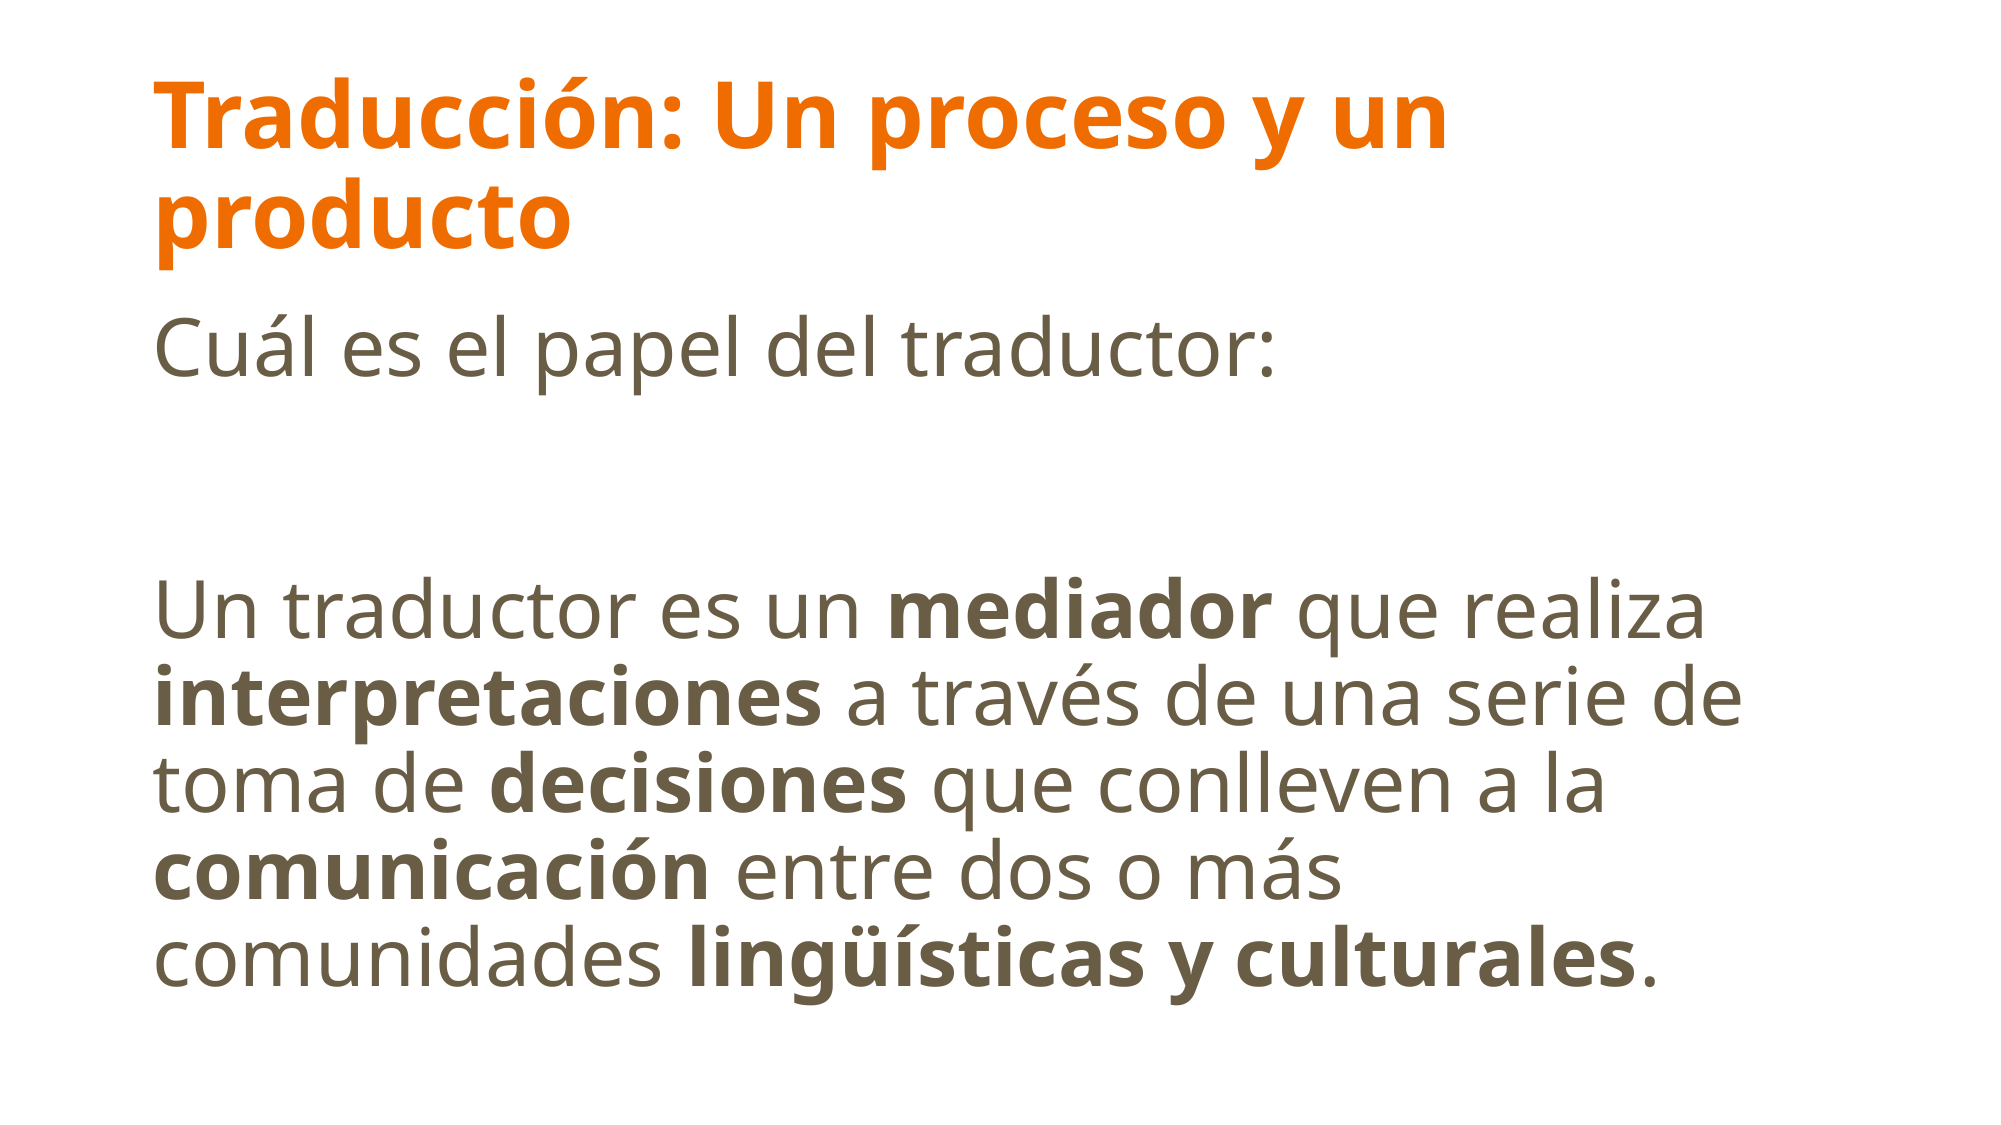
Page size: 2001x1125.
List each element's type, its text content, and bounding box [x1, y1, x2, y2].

list Cuál es el papel del traductor: Un traductor es un mediador que realiza interpretaciones a través de una serie de toma de decisiones que conlleven a la comunicación entre dos o más comunidades lingüísticas y culturales. [137, 299, 1863, 1014]
title Traducción: Un proceso y un producto [137, 59, 1863, 278]
